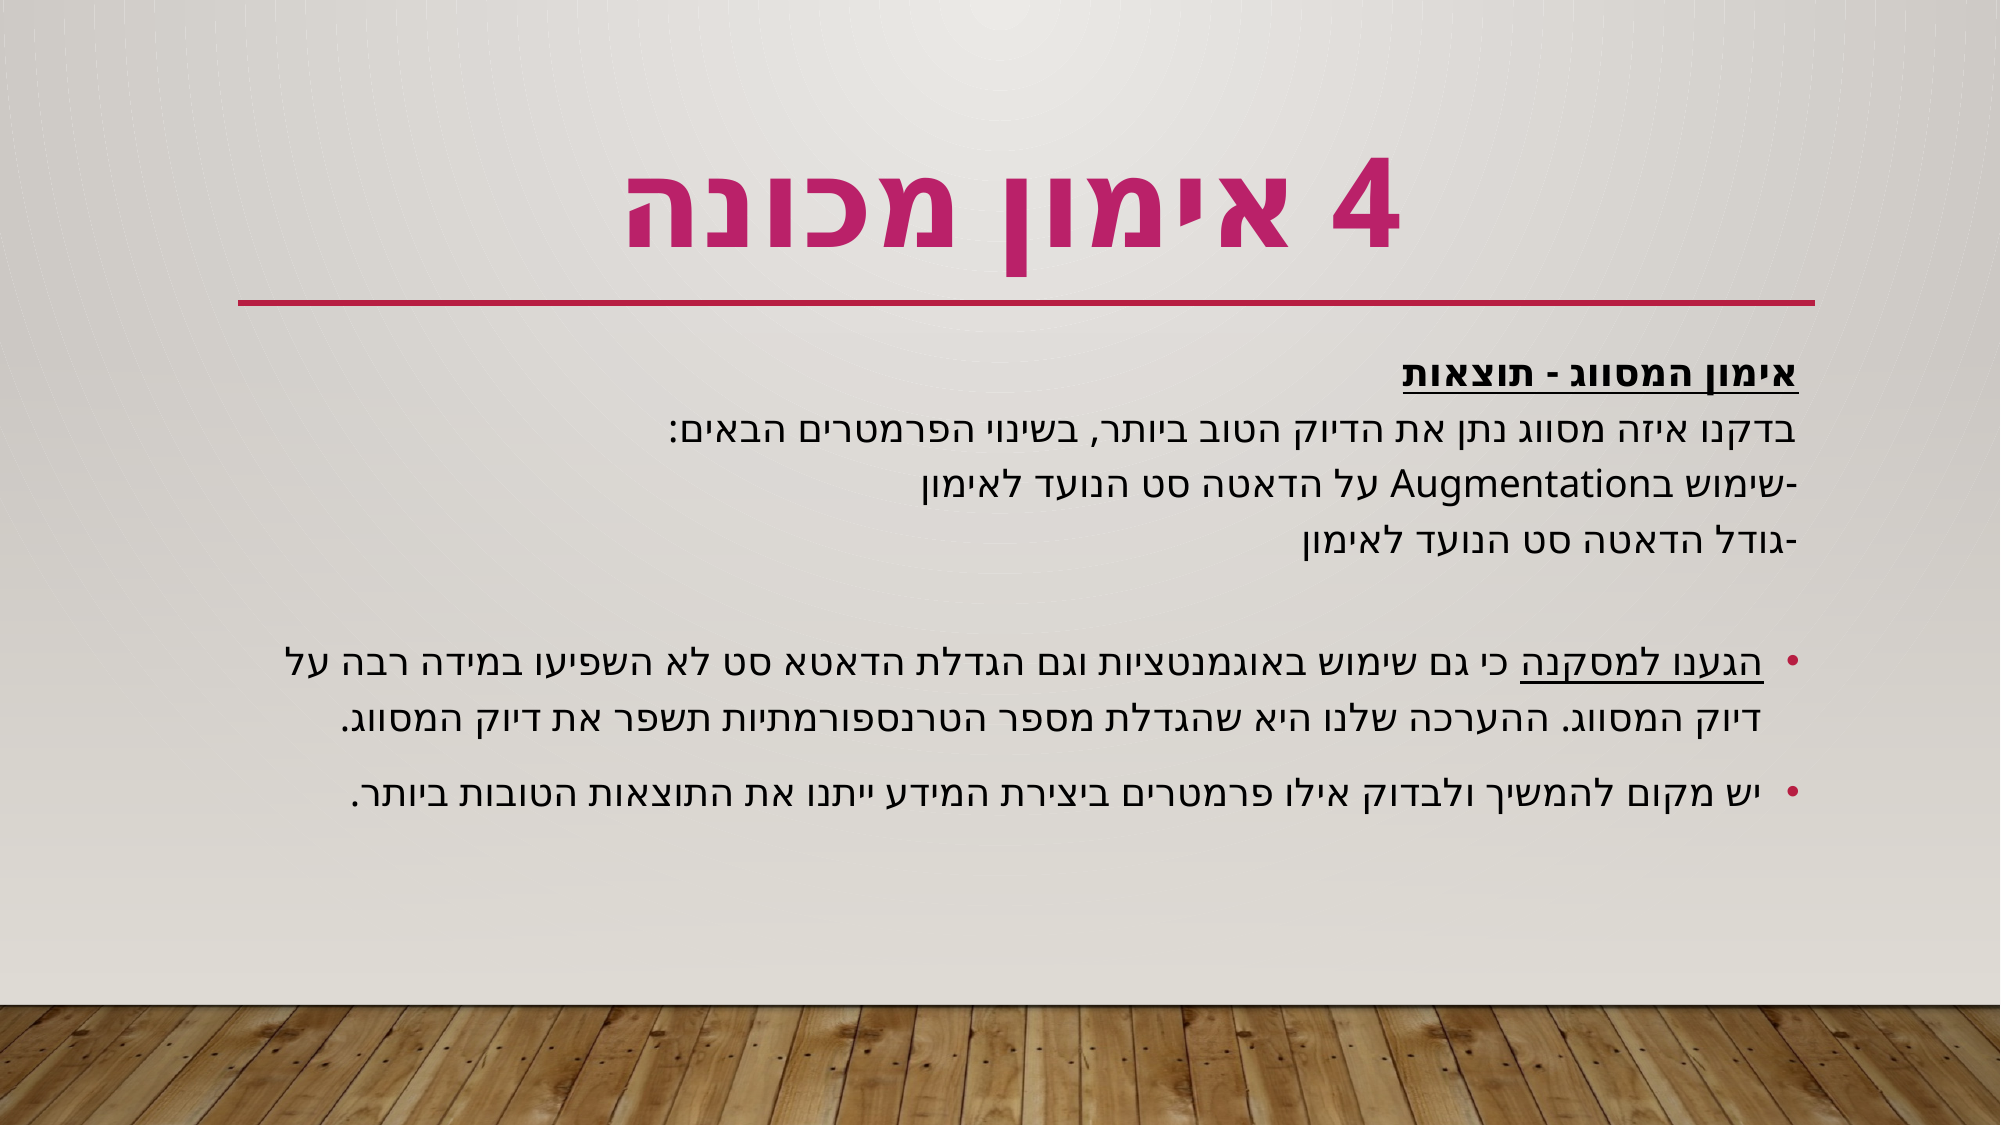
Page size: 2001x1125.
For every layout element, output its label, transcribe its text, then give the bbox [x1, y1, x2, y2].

list אימון המסווג - תוצאות בדקנו איזה מסווג נתן את הדיוק הטוב ביותר, בשינוי הפרמטרים הבאים: -שימוש בAugmentation על הדאטה סט הנועד לאימון -גודל הדאטה סט הנועד לאימון הגענו למסקנה כי גם שימוש באוגמנטציות וגם הגדלת הדאטא סט לא השפיעו במידה רבה על דיוק המסווג. ההערכה שלנו היא שהגדלת מספר הטרנספורמתיות תשפר את דיוק המסווג. יש מקום להמשיך ולבדוק אילו פרמטרים ביצירת המידע ייתנו את התוצאות הטובות ביותר. [238, 330, 1814, 897]
picture [0, 1005, 2000, 1125]
title 4 אימון מכונה [238, 131, 1814, 305]
